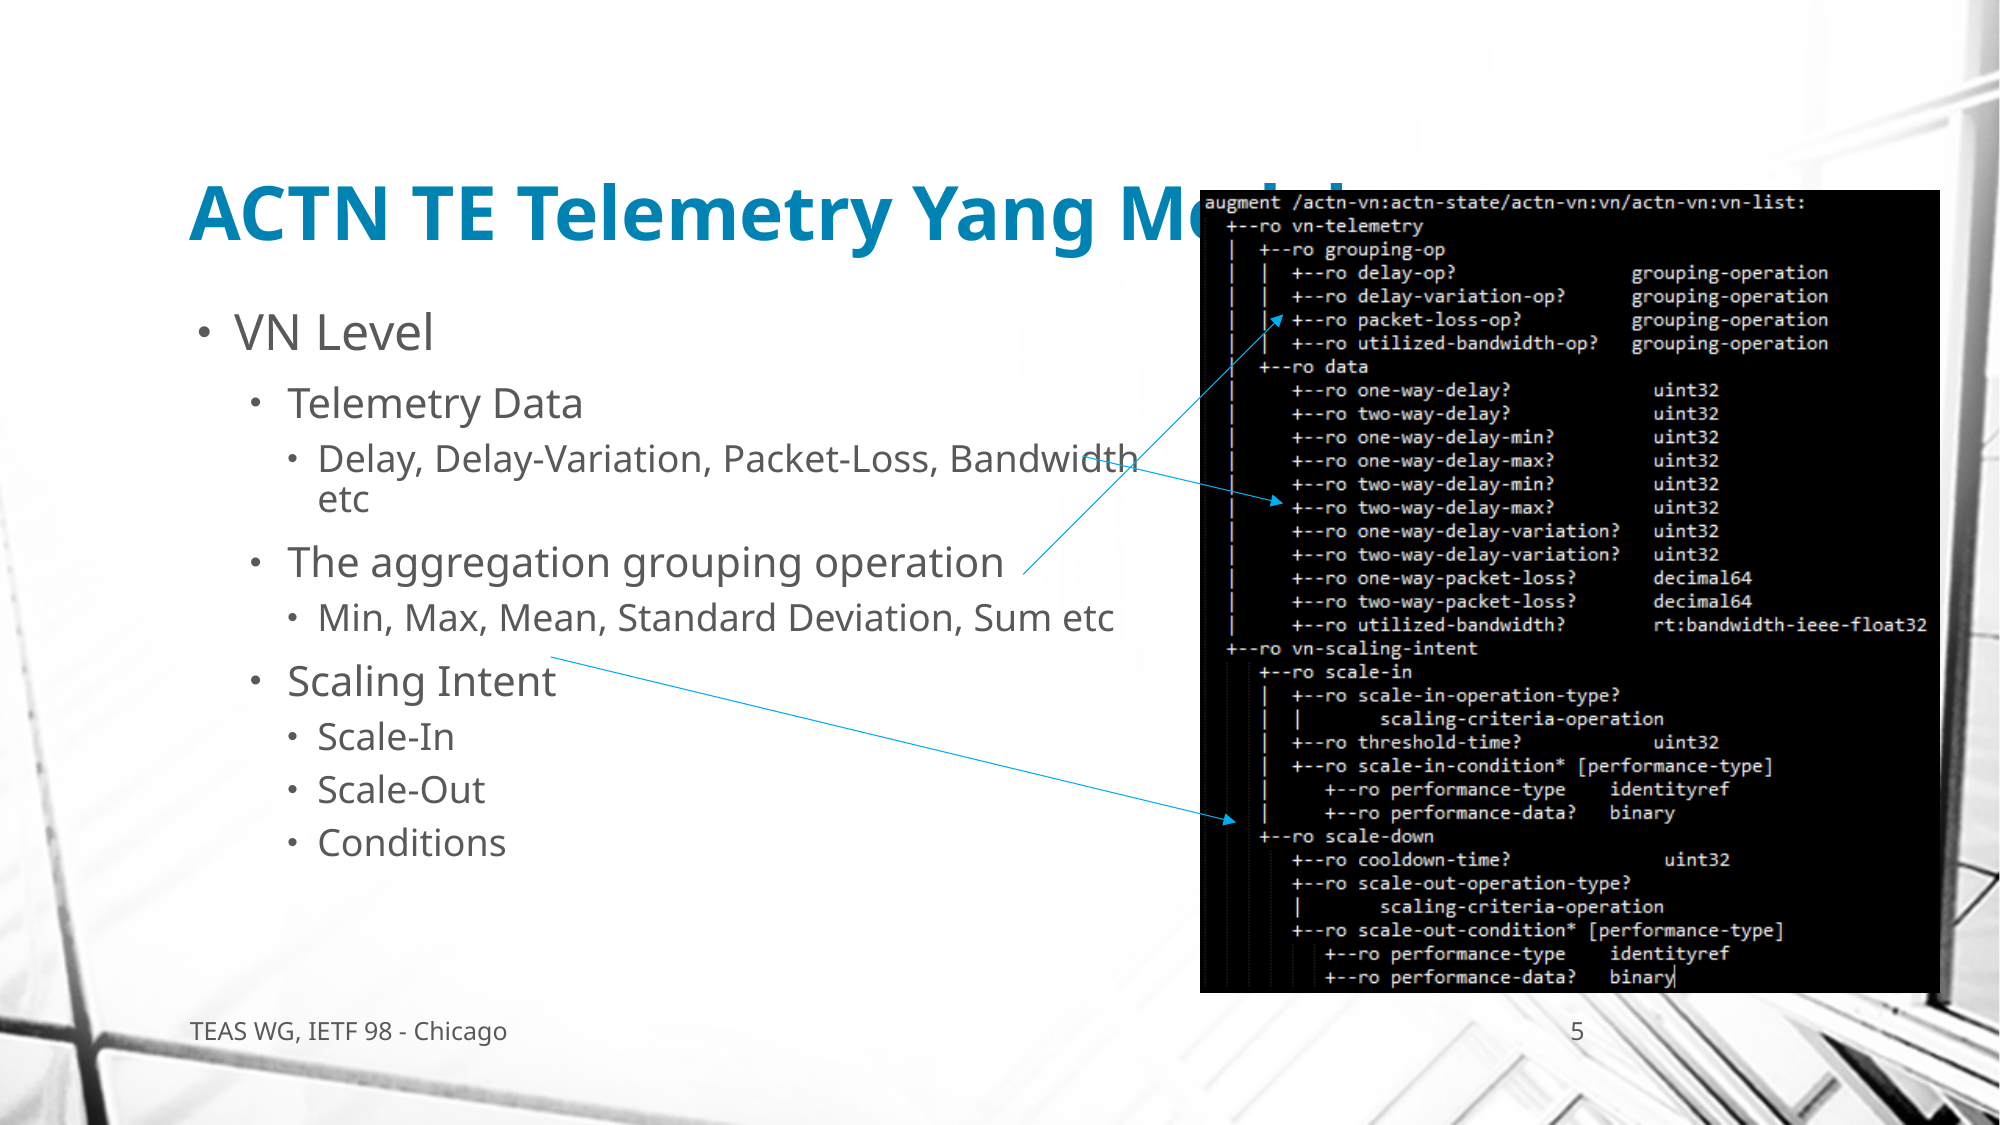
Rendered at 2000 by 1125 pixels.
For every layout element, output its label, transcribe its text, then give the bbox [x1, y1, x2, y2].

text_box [550, 656, 1236, 823]
footer TEAS WG, IETF 98 - Chicago [174, 1009, 1103, 1055]
slide_number 5 [1399, 1009, 1600, 1055]
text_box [1023, 314, 1284, 575]
list VN Level Telemetry Data Delay, Delay-Variation, Packet-Loss, Bandwidth etc The aggregation grouping operation Min, Max, Mean, Standard Deviation, Sum etc Scaling Intent Scale-In Scale-Out Conditions [174, 299, 1177, 988]
title ACTN TE Telemetry Yang Model [174, 87, 1600, 263]
picture [0, 0, 2000, 1125]
